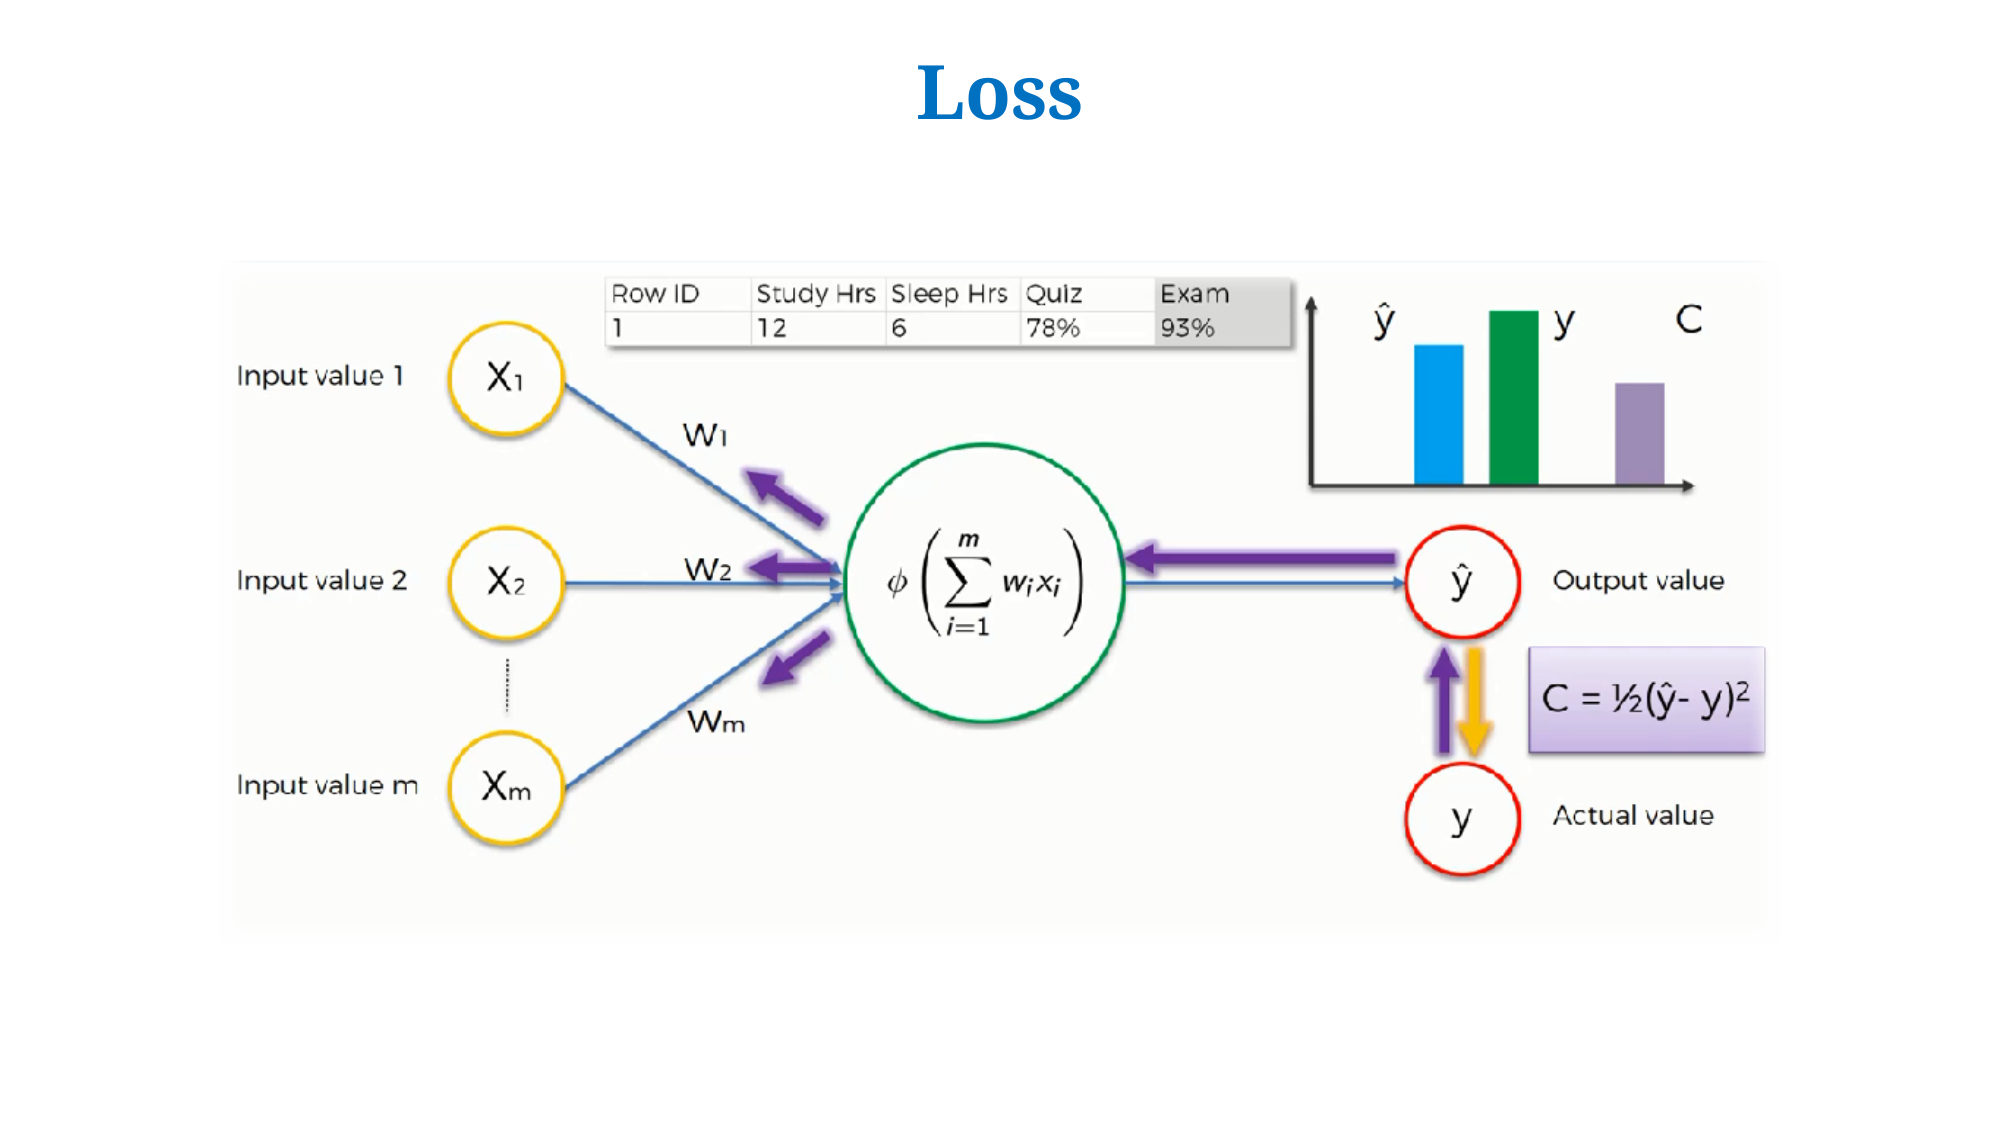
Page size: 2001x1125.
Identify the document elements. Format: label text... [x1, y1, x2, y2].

picture [218, 260, 1782, 945]
title Loss [9, 18, 1991, 143]
